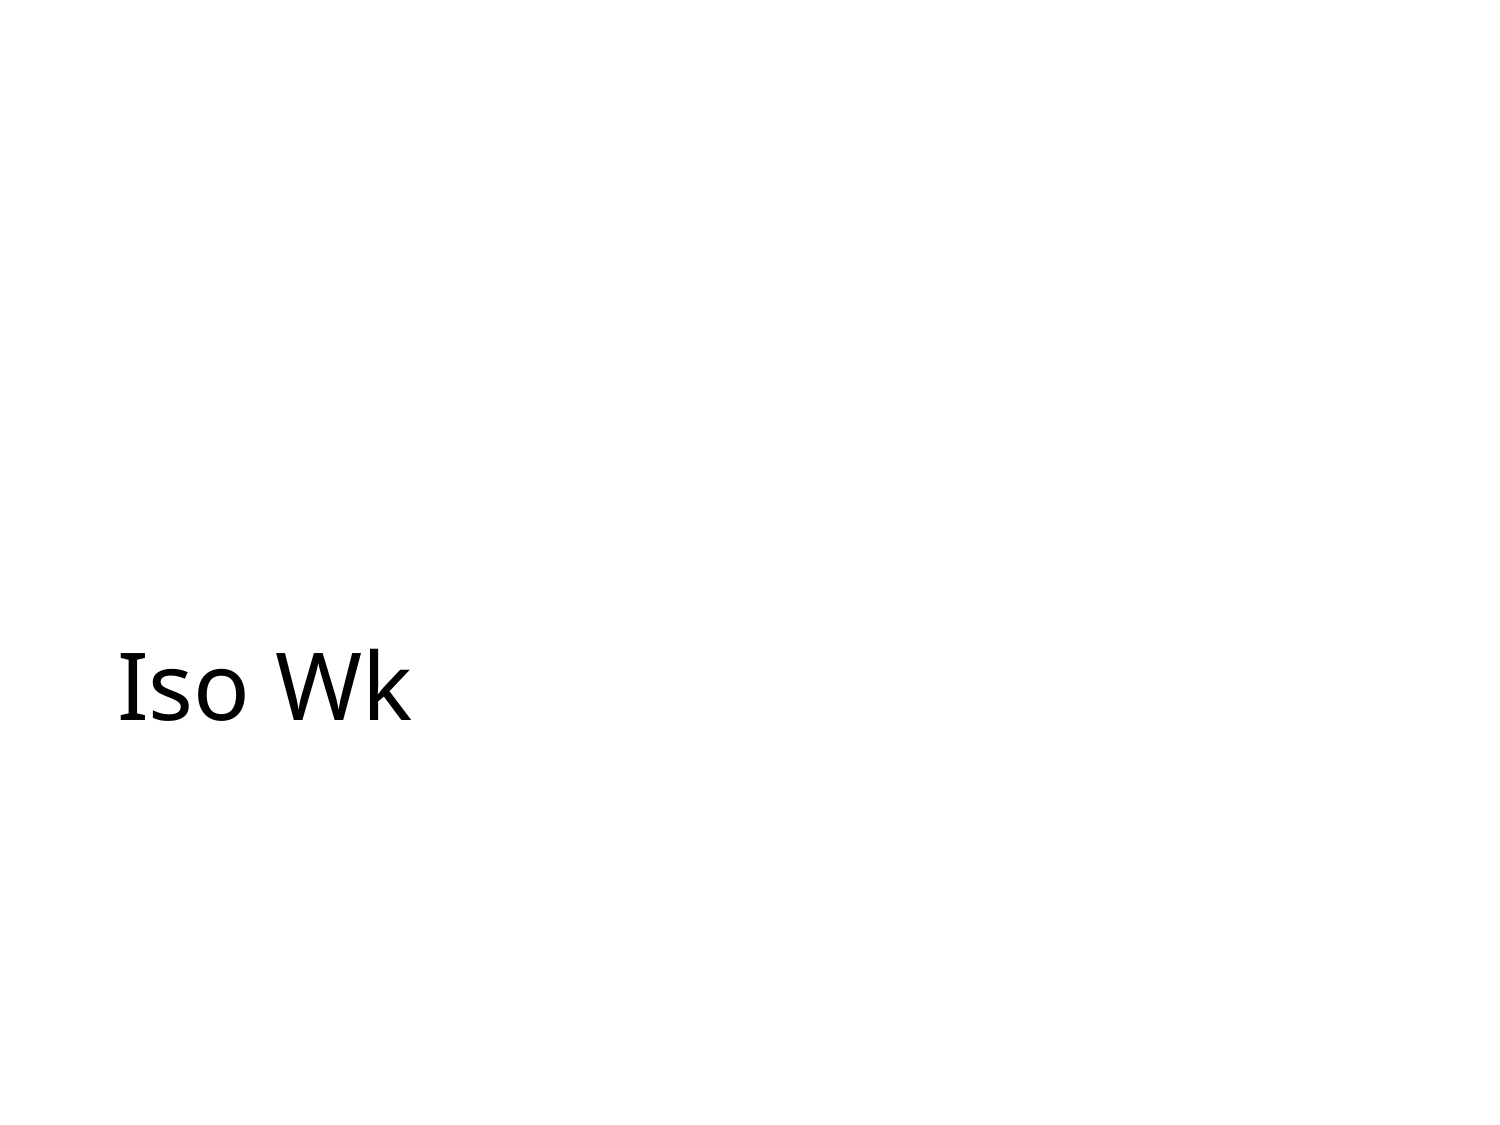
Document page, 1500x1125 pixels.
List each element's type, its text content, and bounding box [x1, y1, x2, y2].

title Iso Wk [102, 280, 1397, 749]
